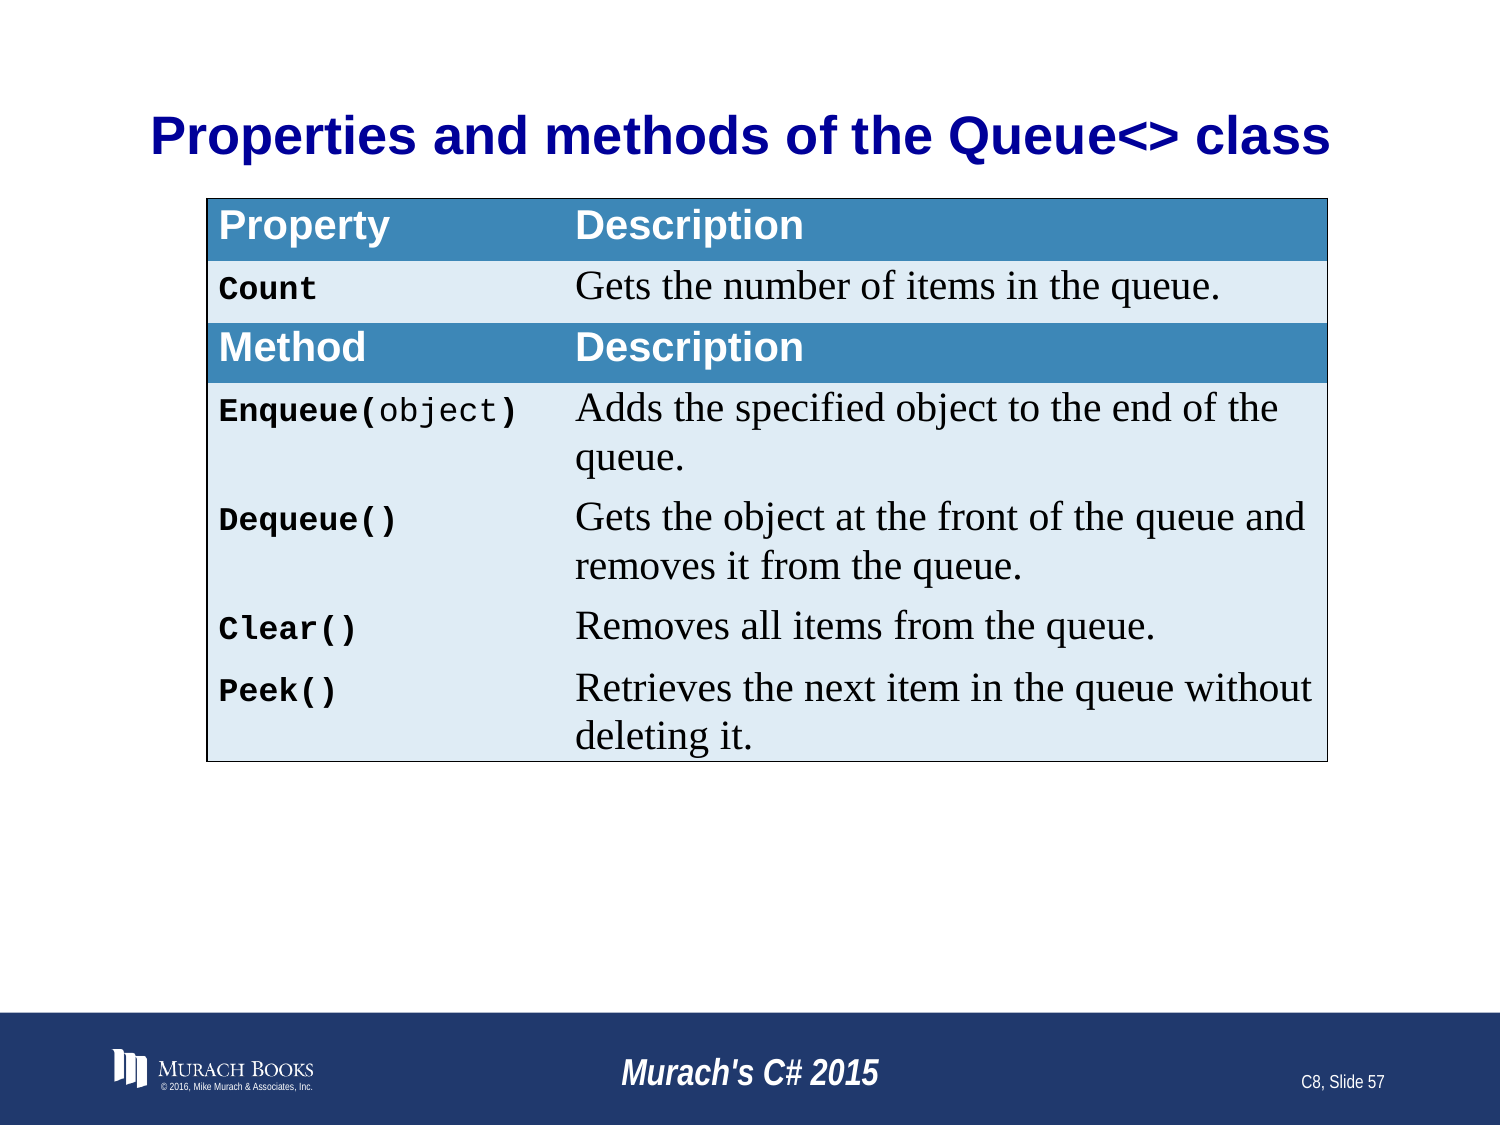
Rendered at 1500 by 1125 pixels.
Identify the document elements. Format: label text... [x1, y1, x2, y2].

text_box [162, 185, 1361, 776]
slide_number C8, Slide 57 [1087, 1025, 1400, 1100]
slide_number Murach's C# 2015 [463, 1025, 1050, 1100]
footer © 2016, Mike Murach & Associates, Inc. [12, 1025, 463, 1100]
title Properties and methods of the Queue<> class [150, 99, 1350, 166]
